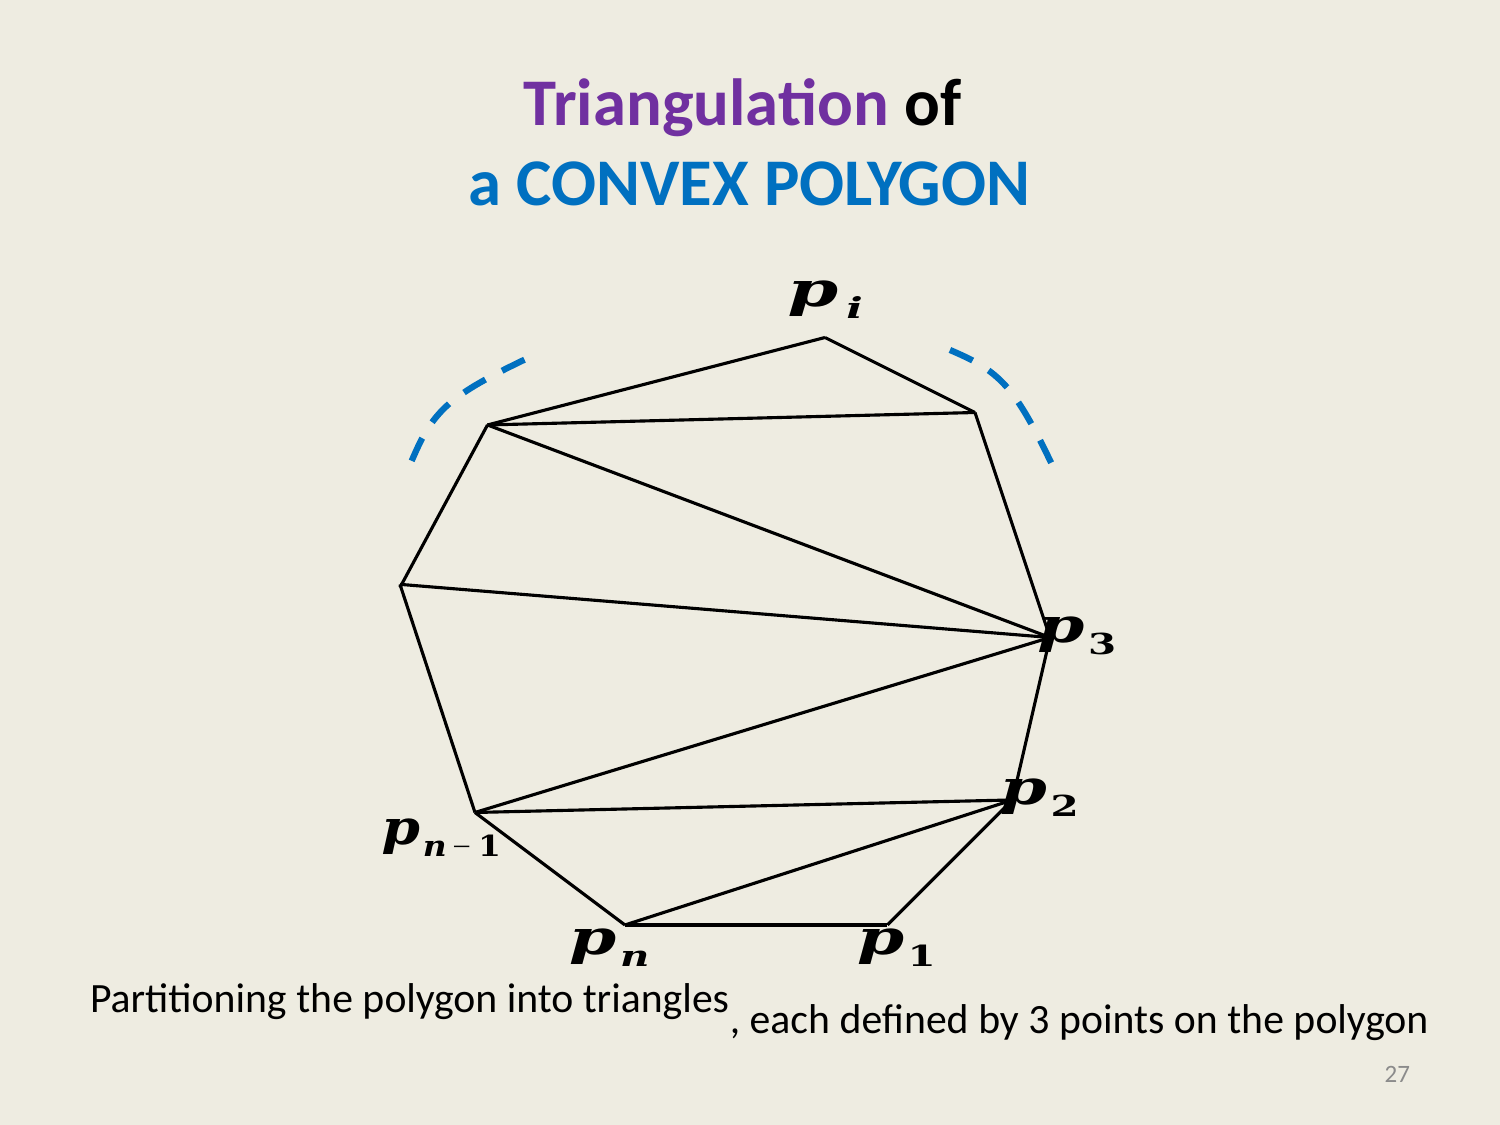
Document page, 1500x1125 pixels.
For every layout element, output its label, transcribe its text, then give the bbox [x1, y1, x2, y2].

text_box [399, 412, 1051, 926]
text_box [381, 264, 1119, 974]
list Partitioning the polygon into triangles [75, 262, 1463, 1125]
text_box , each defined by 3 points on the polygon [715, 984, 1445, 1050]
title Triangulation of a CONVEX POLYGON [75, 45, 1425, 233]
slide_number 27 [1074, 1050, 1425, 1103]
